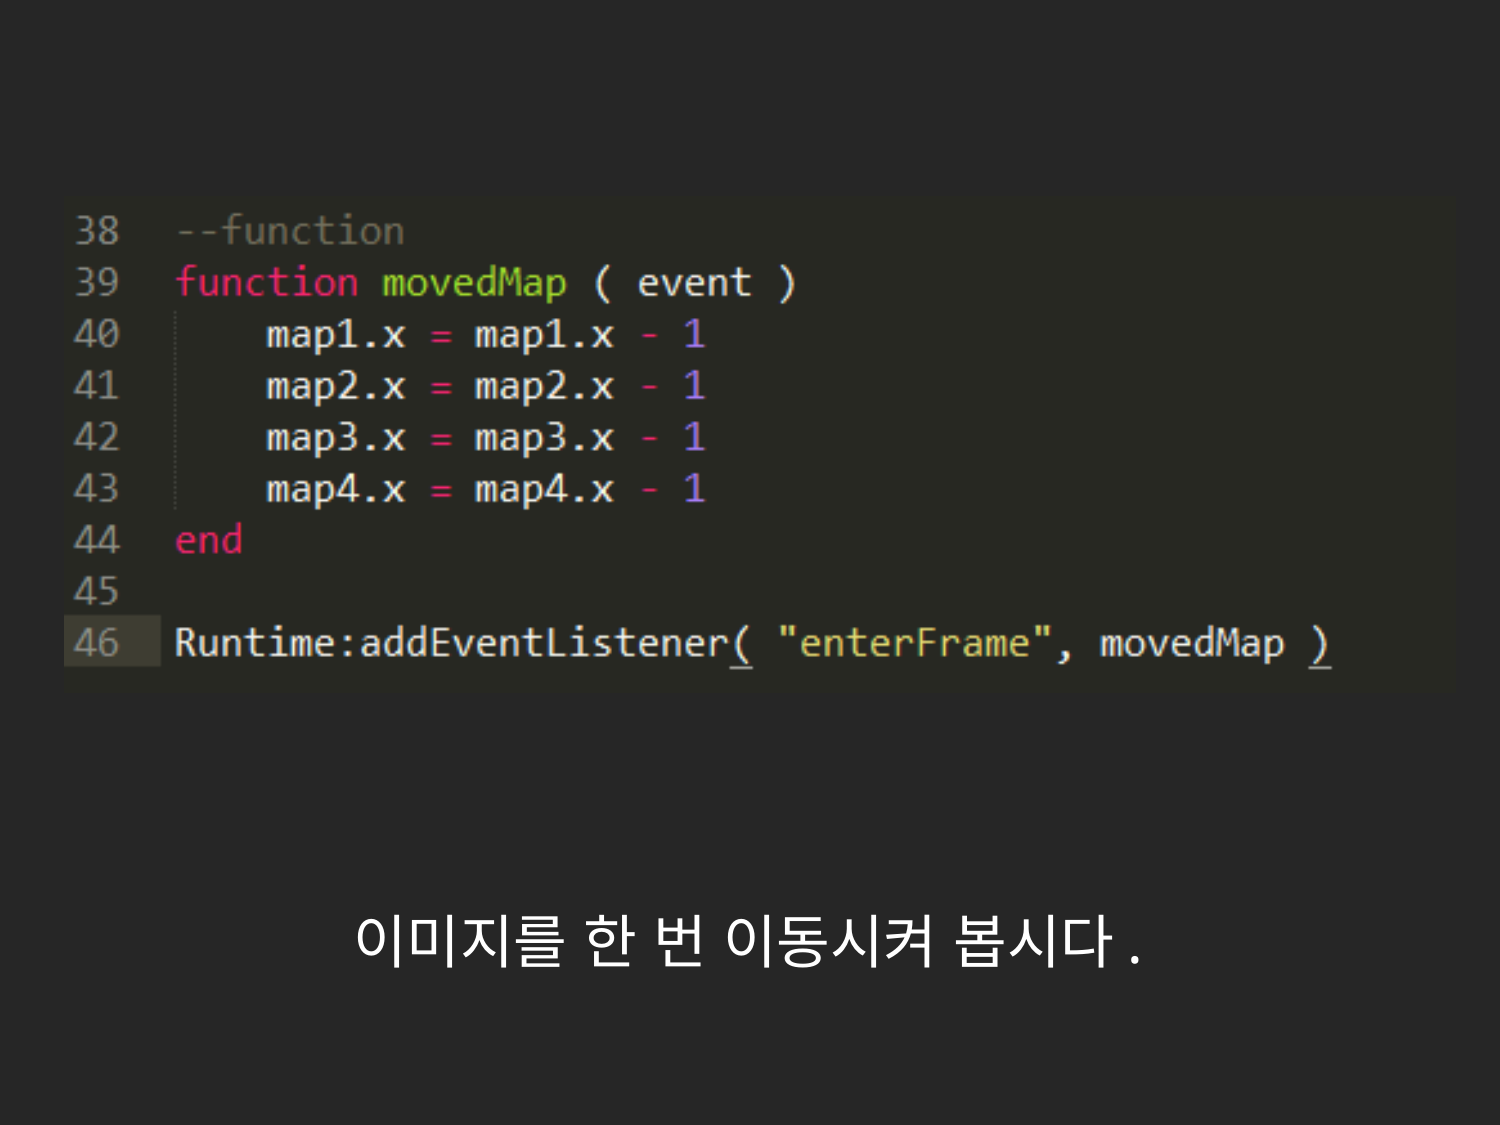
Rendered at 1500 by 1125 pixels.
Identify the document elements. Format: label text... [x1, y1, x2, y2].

picture [64, 196, 1456, 693]
text_box 이미지를 한 번 이동시켜 봅시다. [73, 846, 1424, 1034]
